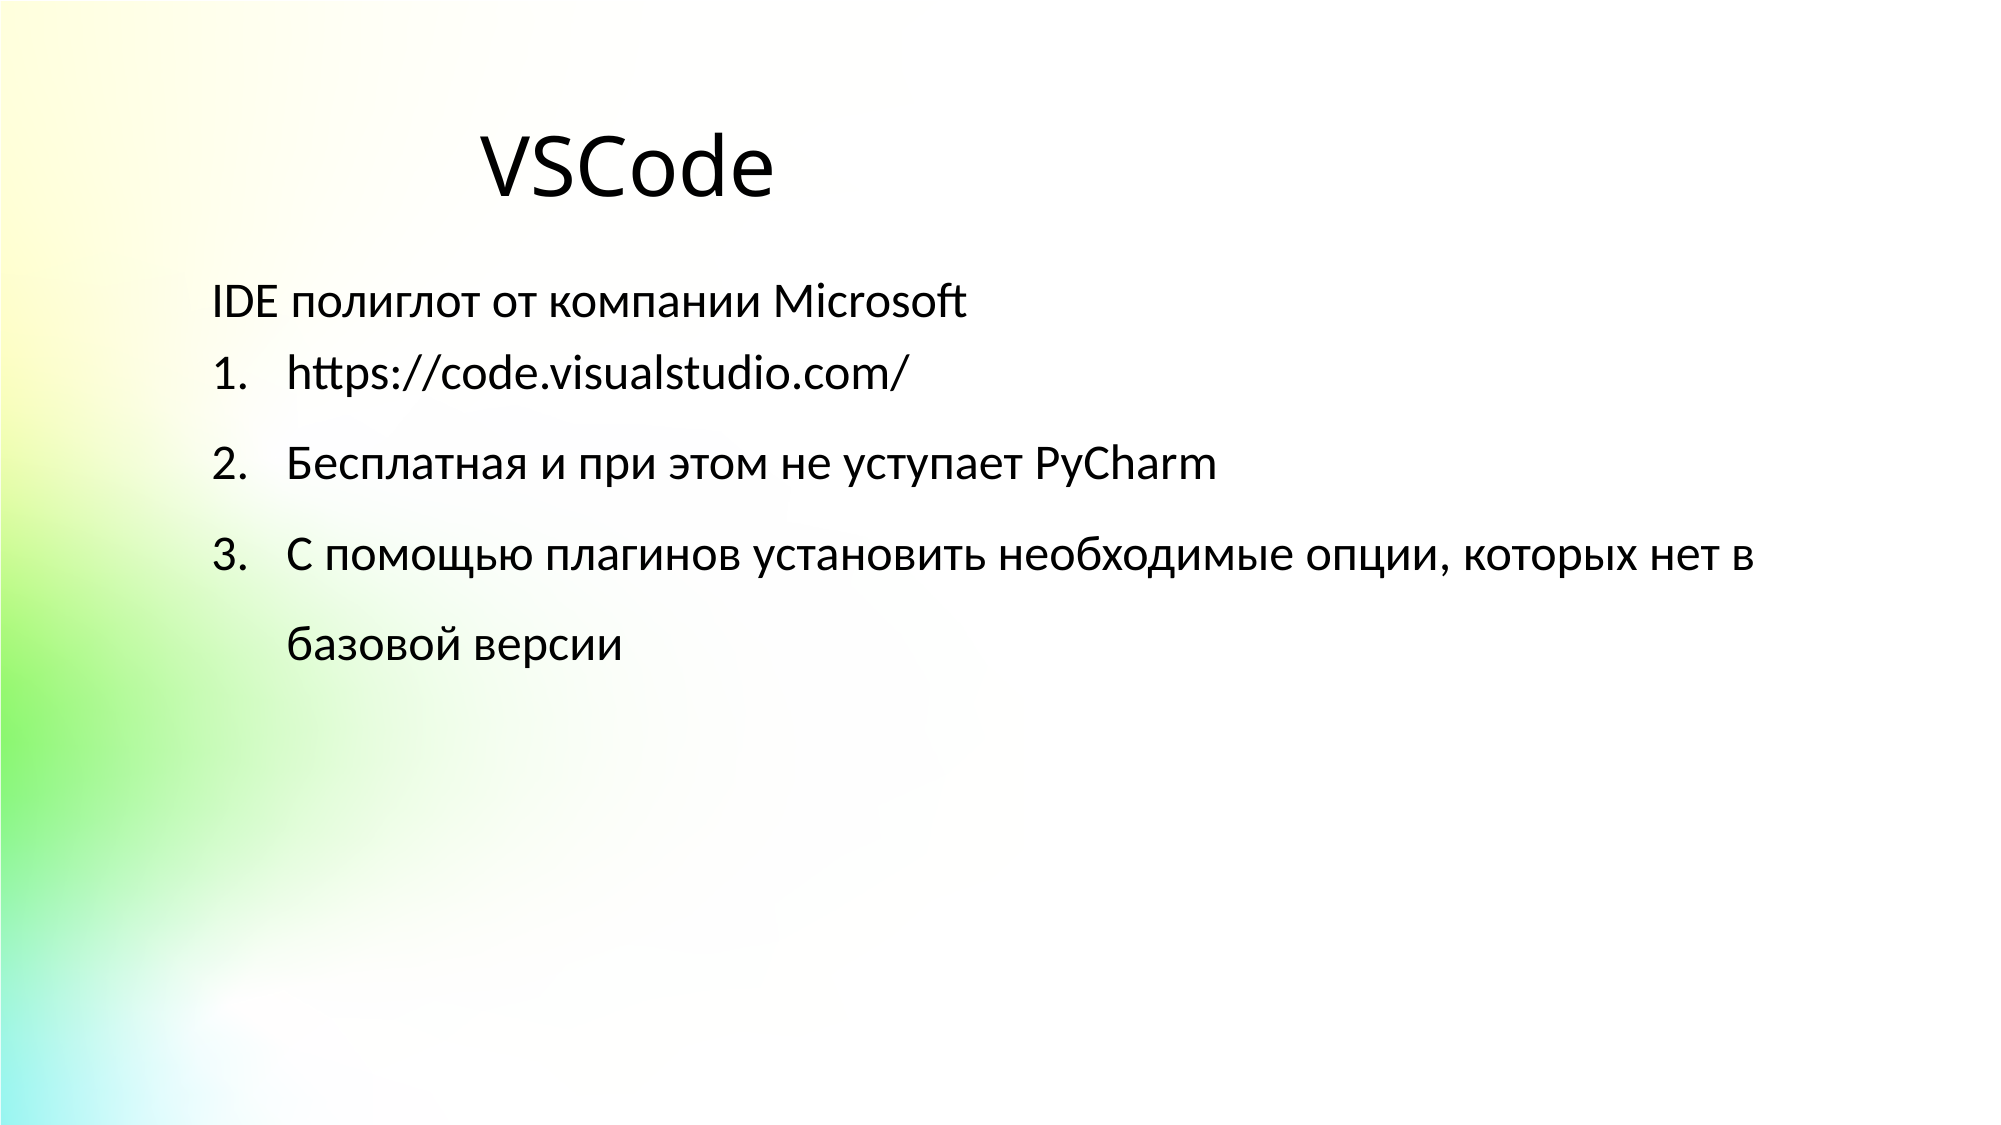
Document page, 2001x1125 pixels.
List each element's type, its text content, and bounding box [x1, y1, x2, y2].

text_box VSCode [480, 113, 2000, 207]
picture [1, 2, 1023, 1124]
text_box https://code.visualstudio.com/ Бесплатная и при этом не уступает PyCharm С помощью плагинов установить необходимые опции, которых нет в базовой версии [196, 335, 1875, 768]
text_box IDE полиглот от компании Microsoft [196, 229, 1875, 335]
